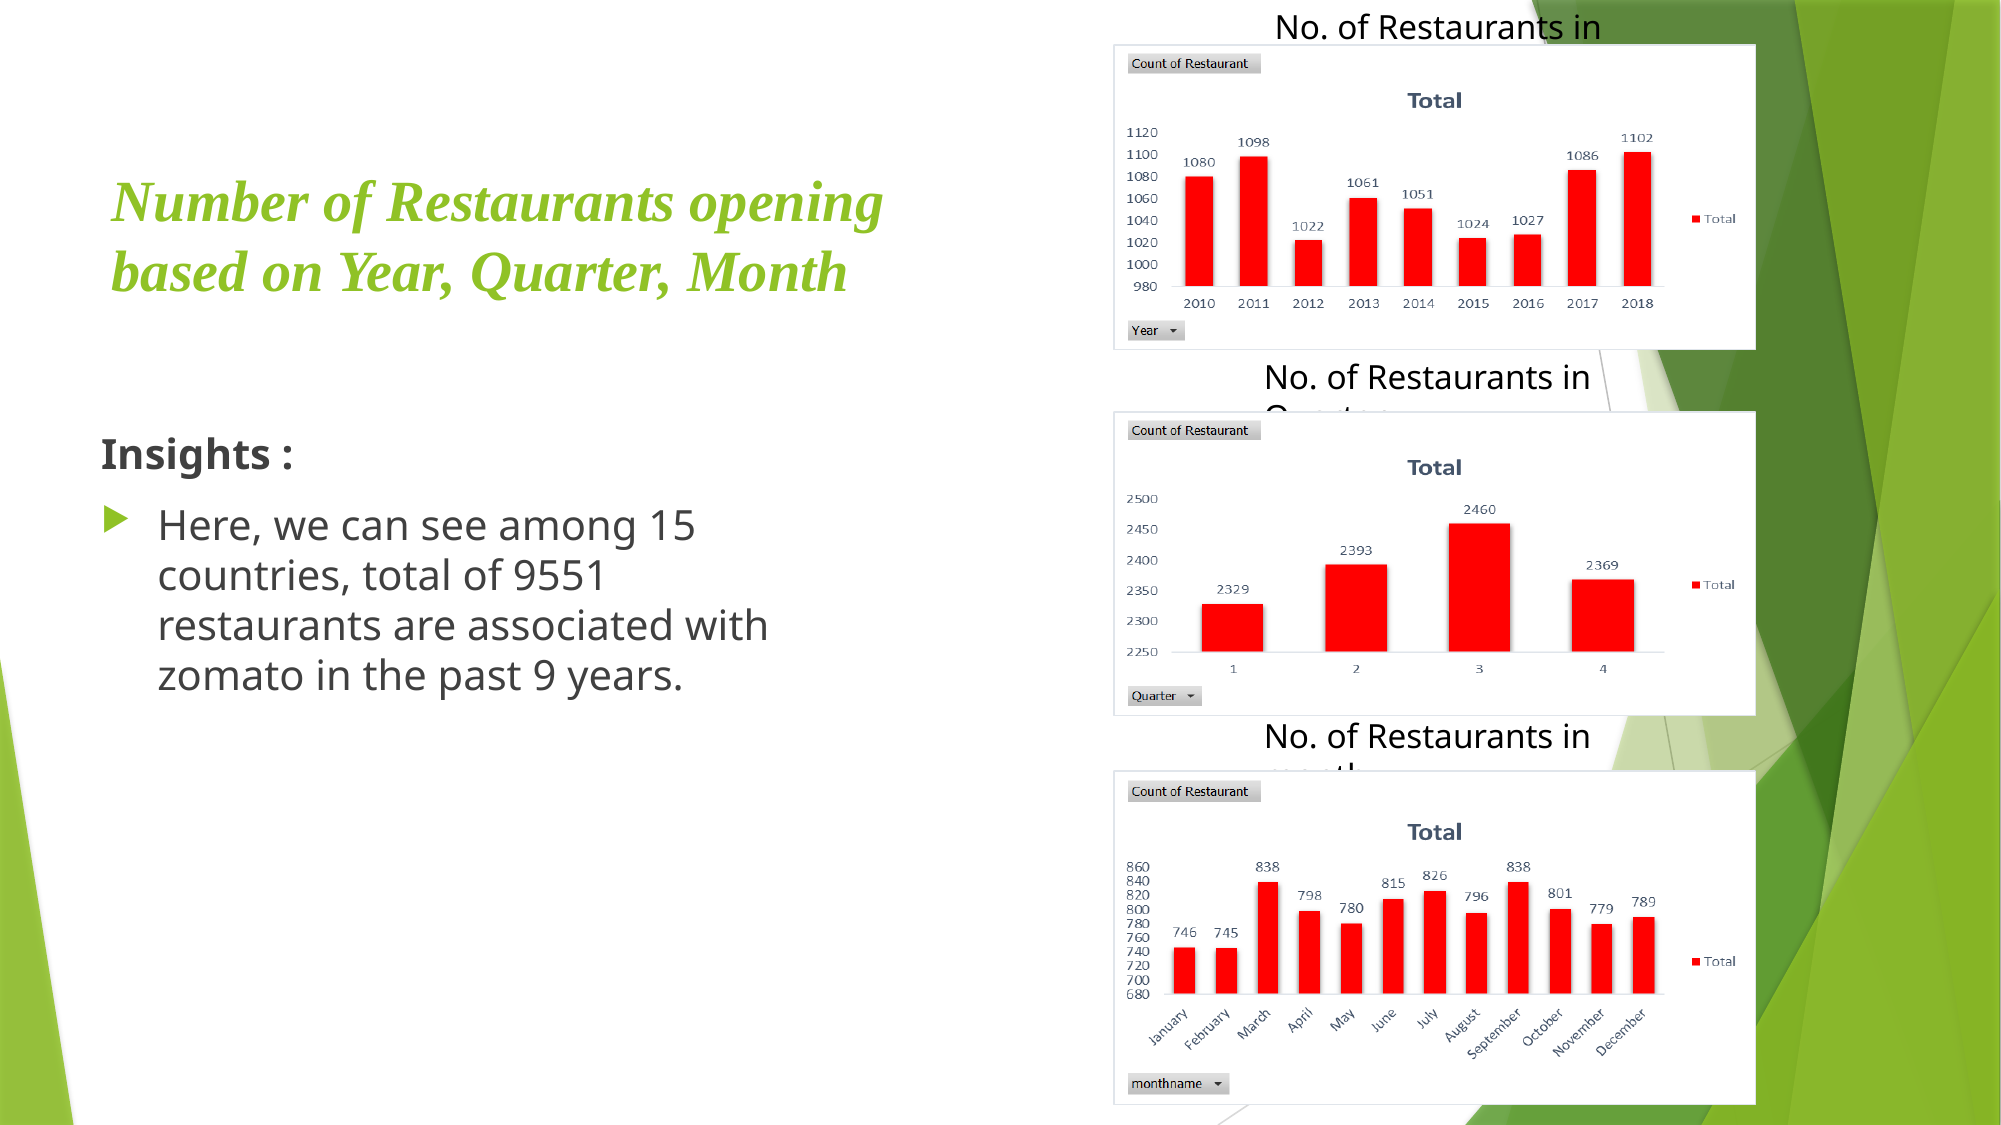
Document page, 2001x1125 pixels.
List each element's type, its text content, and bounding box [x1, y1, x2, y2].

text_box No. of Restaurants in Quarter [1249, 360, 1698, 409]
picture [1112, 769, 1757, 1105]
picture [1112, 410, 1757, 716]
picture [1112, 44, 1757, 350]
text_box No. of Restaurants in month [1249, 724, 1676, 768]
title Number of Restaurants opening based on Year, Quarter, Month [96, 140, 963, 326]
text_box No. of Restaurants in Year [1259, 0, 1648, 43]
list Insights : Here, we can see among 15 countries, total of 9551 restaurants are associated with zomato in the past 9 years. [86, 349, 828, 848]
